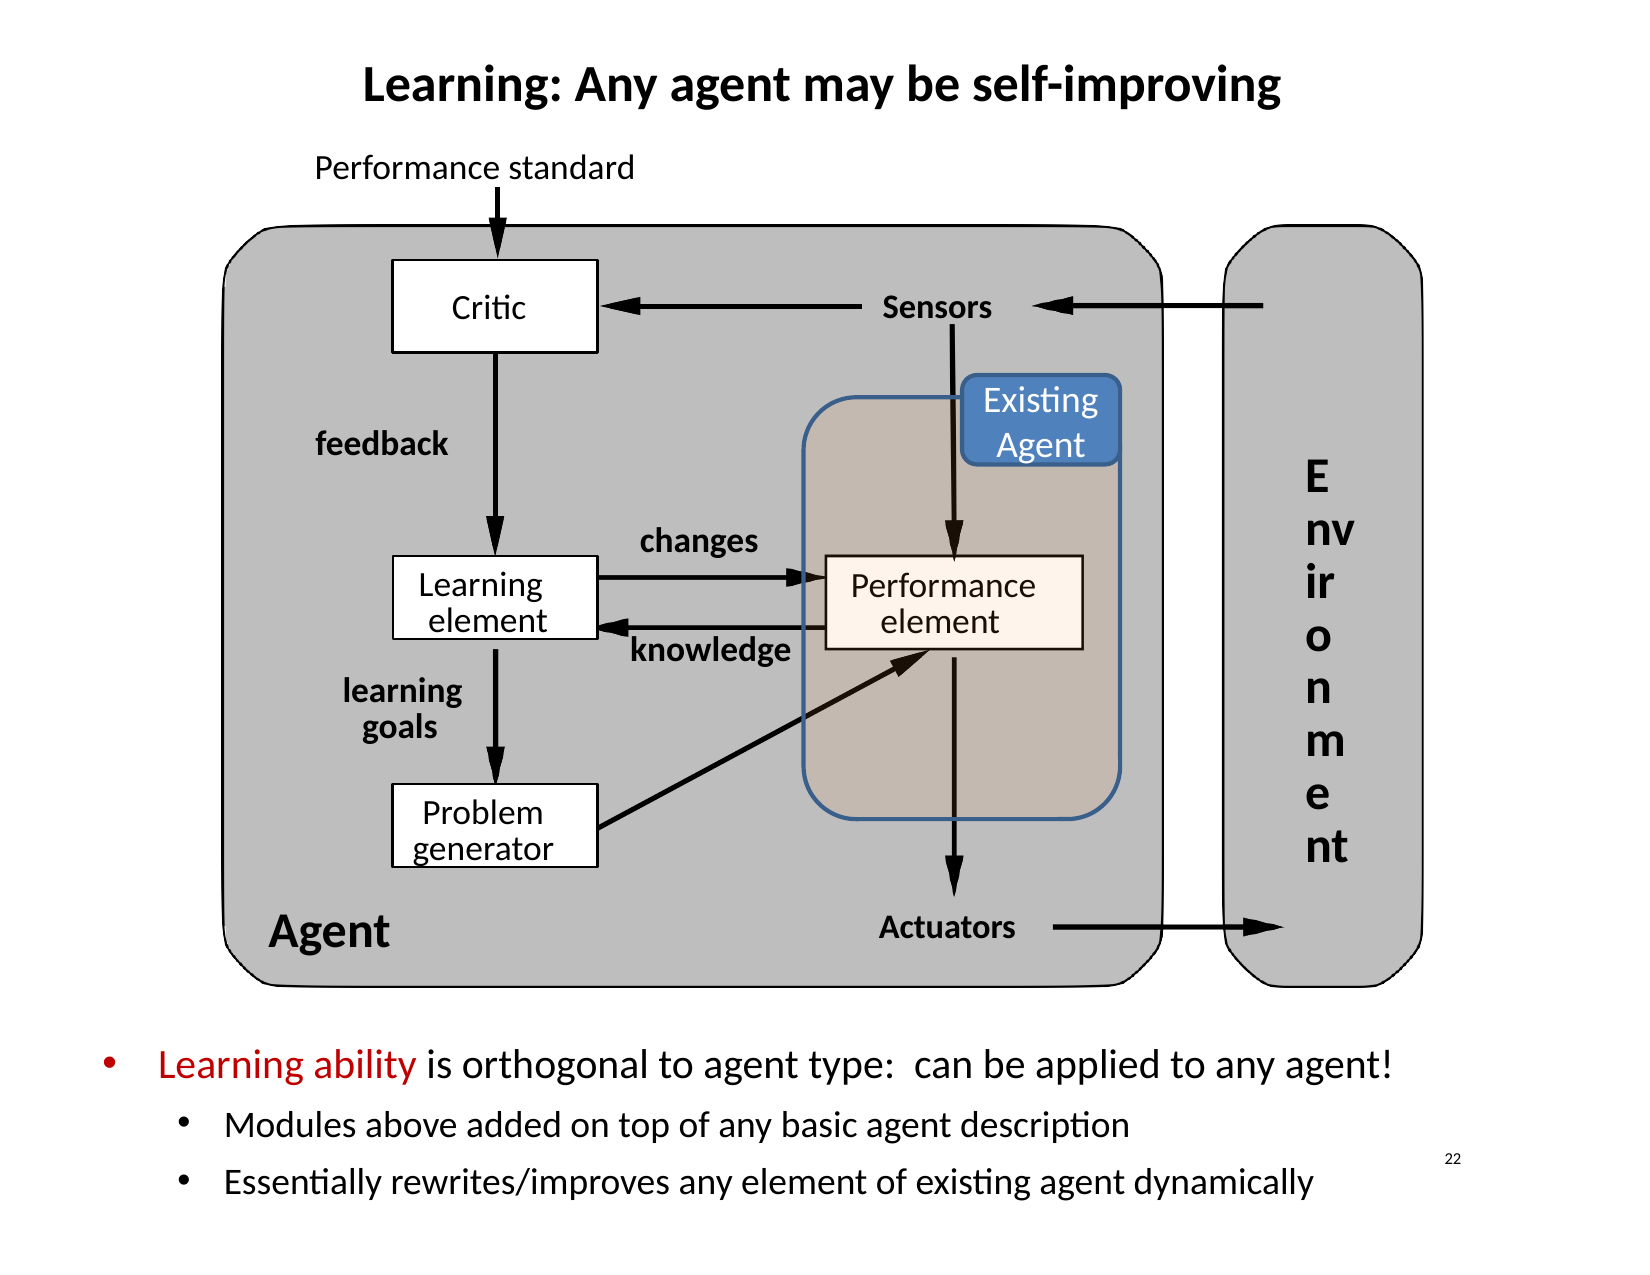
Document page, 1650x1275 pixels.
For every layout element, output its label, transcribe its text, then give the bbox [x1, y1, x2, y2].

text_box [610, 299, 638, 312]
text_box feedback [313, 420, 474, 463]
text_box Sensors [880, 283, 1023, 325]
text_box Actuators [876, 904, 1044, 946]
text_box Performance standard [312, 144, 673, 187]
text_box [221, 224, 1424, 988]
text_box [489, 518, 502, 546]
text_box [803, 397, 1121, 820]
text_box Agent [266, 897, 413, 958]
text_box Problem generator [392, 784, 598, 868]
text_box Existing Agent [962, 374, 1121, 465]
text_box [599, 296, 641, 316]
text_box Learning: Any agent may be self-improving [189, 61, 1456, 274]
text_box changes [637, 516, 788, 559]
text_box knowledge [628, 626, 803, 669]
text_box learning goals [339, 673, 484, 746]
text_box Environment [1303, 449, 1356, 762]
text_box Learning element [392, 556, 598, 639]
text_box [491, 220, 504, 248]
text_box <number> [1440, 1149, 1467, 1275]
text_box Learning ability is orthogonal to agent type: can be applied to any agent! Modules above added on top of any basic agent description Essentially rewrites/improves any element of existing agent dynamically [87, 1029, 1424, 1210]
text_box [392, 259, 598, 353]
text_box Critic [449, 283, 536, 326]
text_box [488, 217, 507, 259]
text_box [486, 516, 505, 556]
